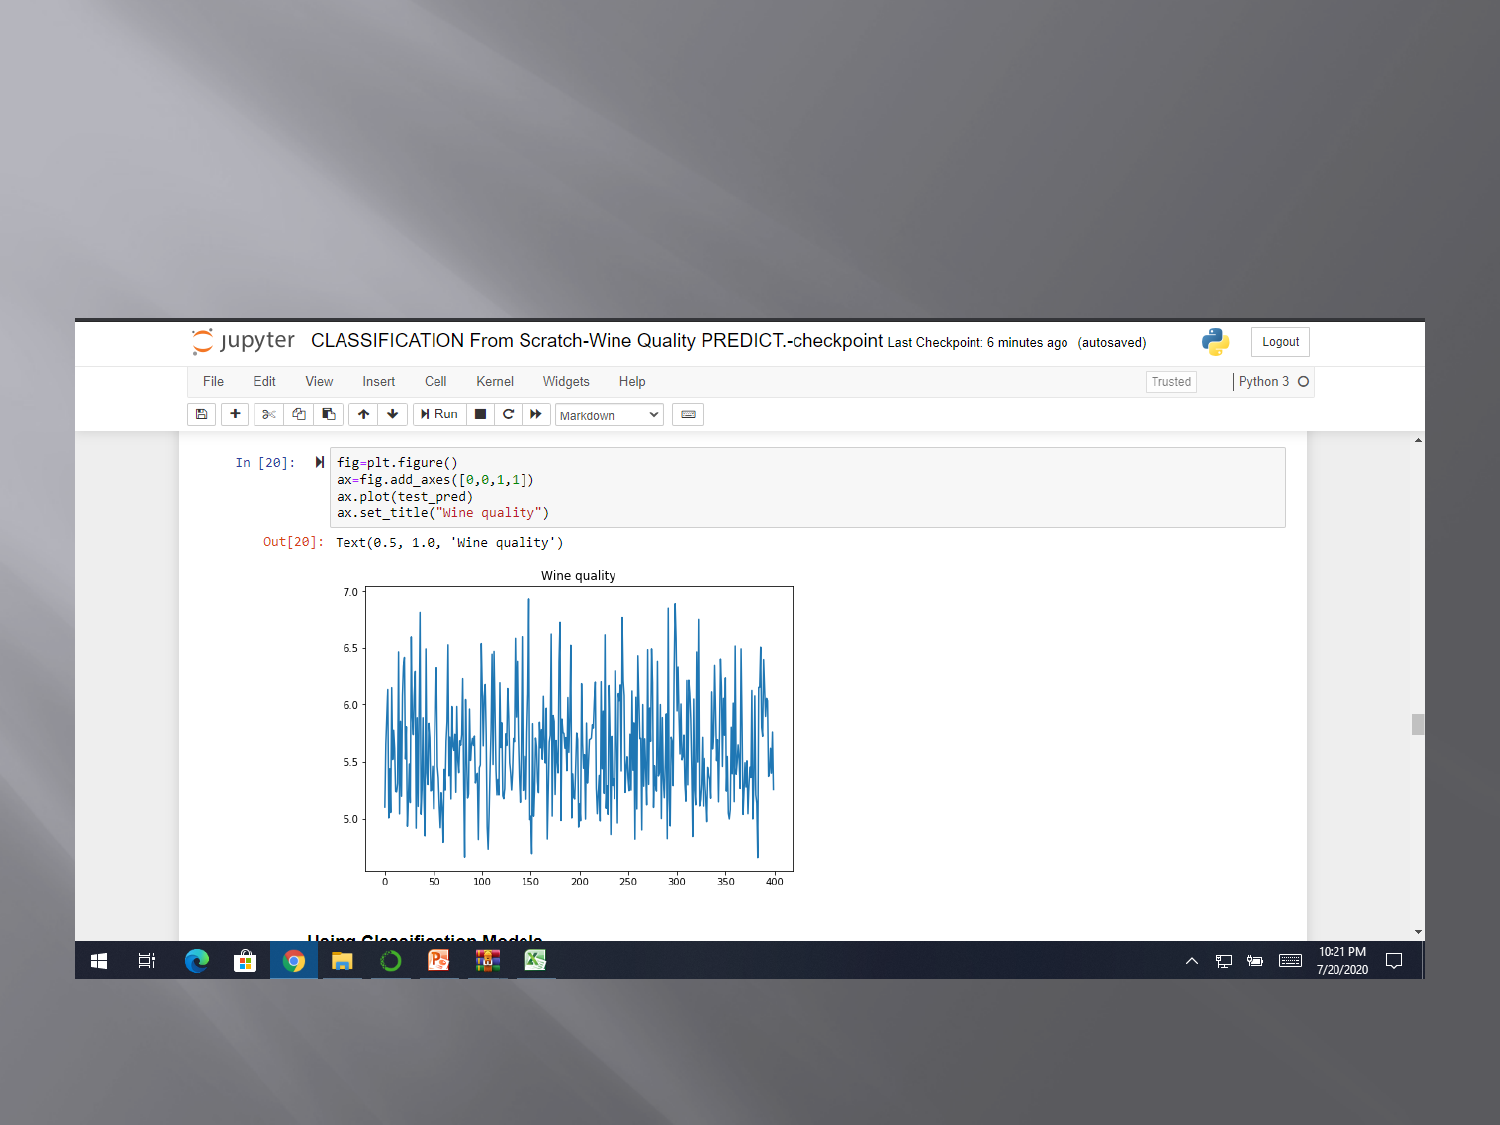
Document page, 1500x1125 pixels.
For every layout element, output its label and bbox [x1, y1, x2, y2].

list [74, 318, 1426, 980]
